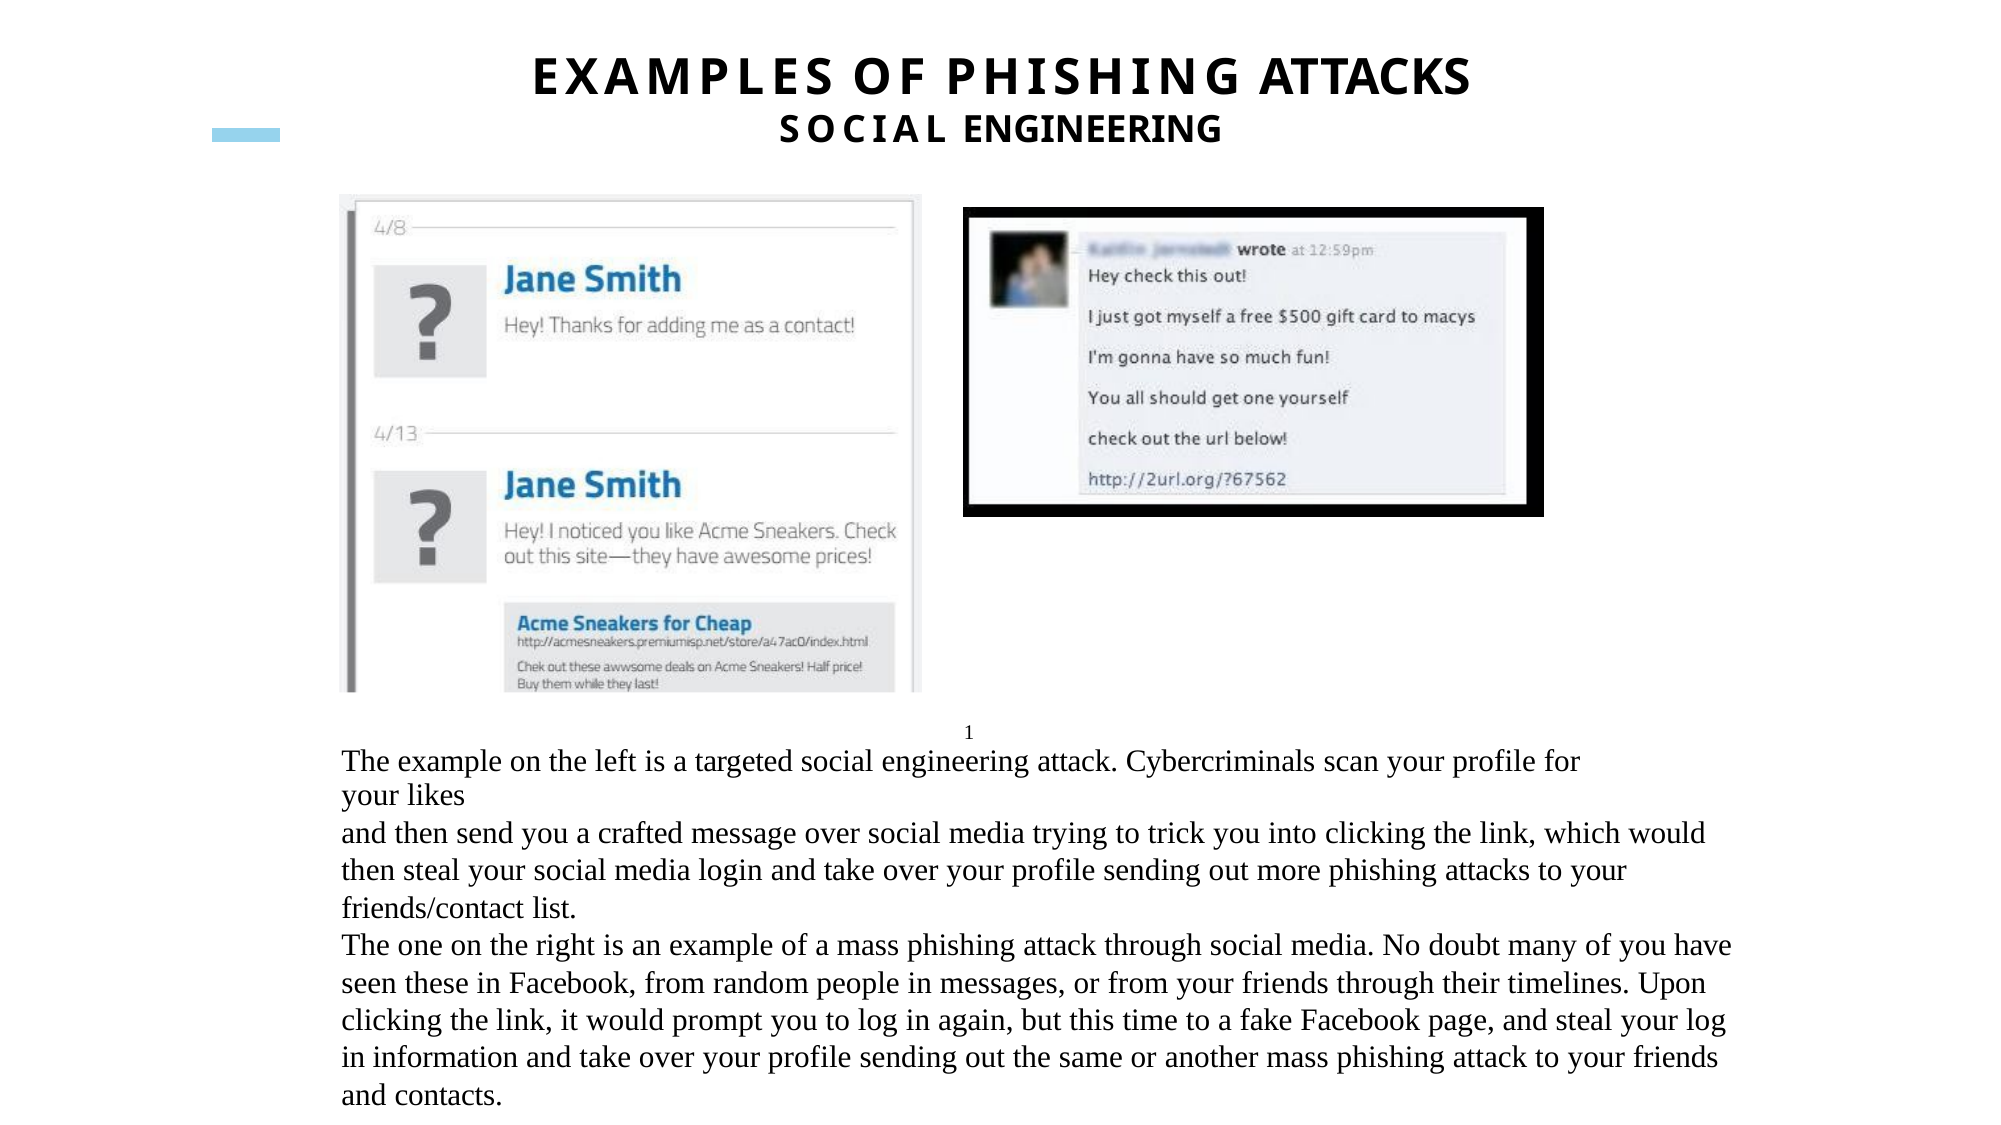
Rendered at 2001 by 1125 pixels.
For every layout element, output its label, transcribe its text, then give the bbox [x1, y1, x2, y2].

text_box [274, 194, 1725, 1049]
title Examples of Phishing Attacks Social Engineering [396, 44, 1604, 194]
text_box 1 The example on the left is a targeted social engineering attack. Cybercriminals scan your profile for your likes and then send you a crafted message over social media trying to trick you into clicking the link, which would then steal your social media login and take over your profile sending out more phishing attacks to your friends/contact list. The one on the right is an example of a mass phishing attack through social media. No doubt many of you have seen these in Facebook, from random people in messages, or from your friends through their timelines. Upon clicking the link, it would prompt you to log in again, but this time to a fake Facebook page, and steal your log in information and take over your profile sending out the same or another mass phishing attack to your friends and contacts. [339, 720, 1754, 1112]
picture [963, 207, 1544, 517]
